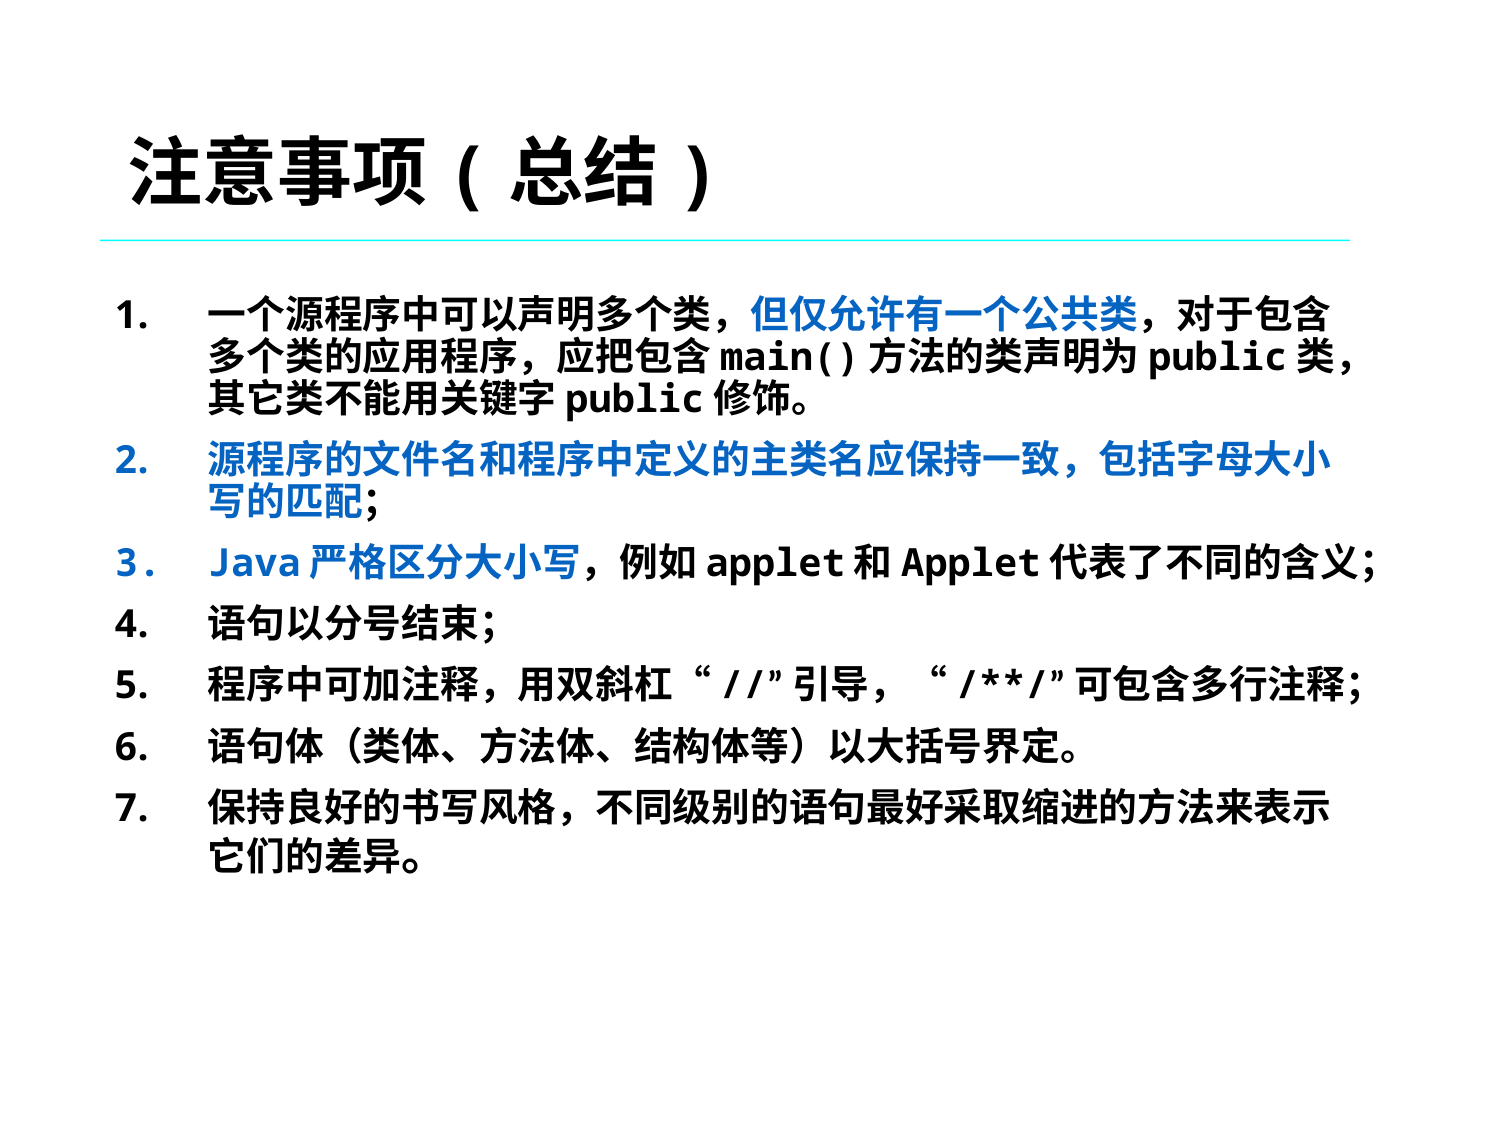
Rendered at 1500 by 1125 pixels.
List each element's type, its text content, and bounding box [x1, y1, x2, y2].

list 一个源程序中可以声明多个类，但仅允许有一个公共类，对于包含多个类的应用程序，应把包含main()方法的类声明为public类，其它类不能用关键字public修饰。 源程序的文件名和程序中定义的主类名应保持一致，包括字母大小写的匹配； Java严格区分大小写，例如applet和Applet代表了不同的含义； 语句以分号结束； 程序中可加注释，用双斜杠“//”引导，“/**/”可包含多行注释； 语句体（类体、方法体、结构体等）以大括号界定。 保持良好的书写风格，不同级别的语句最好采取缩进的方法来表示它们的差异。 [99, 287, 1375, 963]
title 注意事项(总结) [112, 125, 1388, 225]
